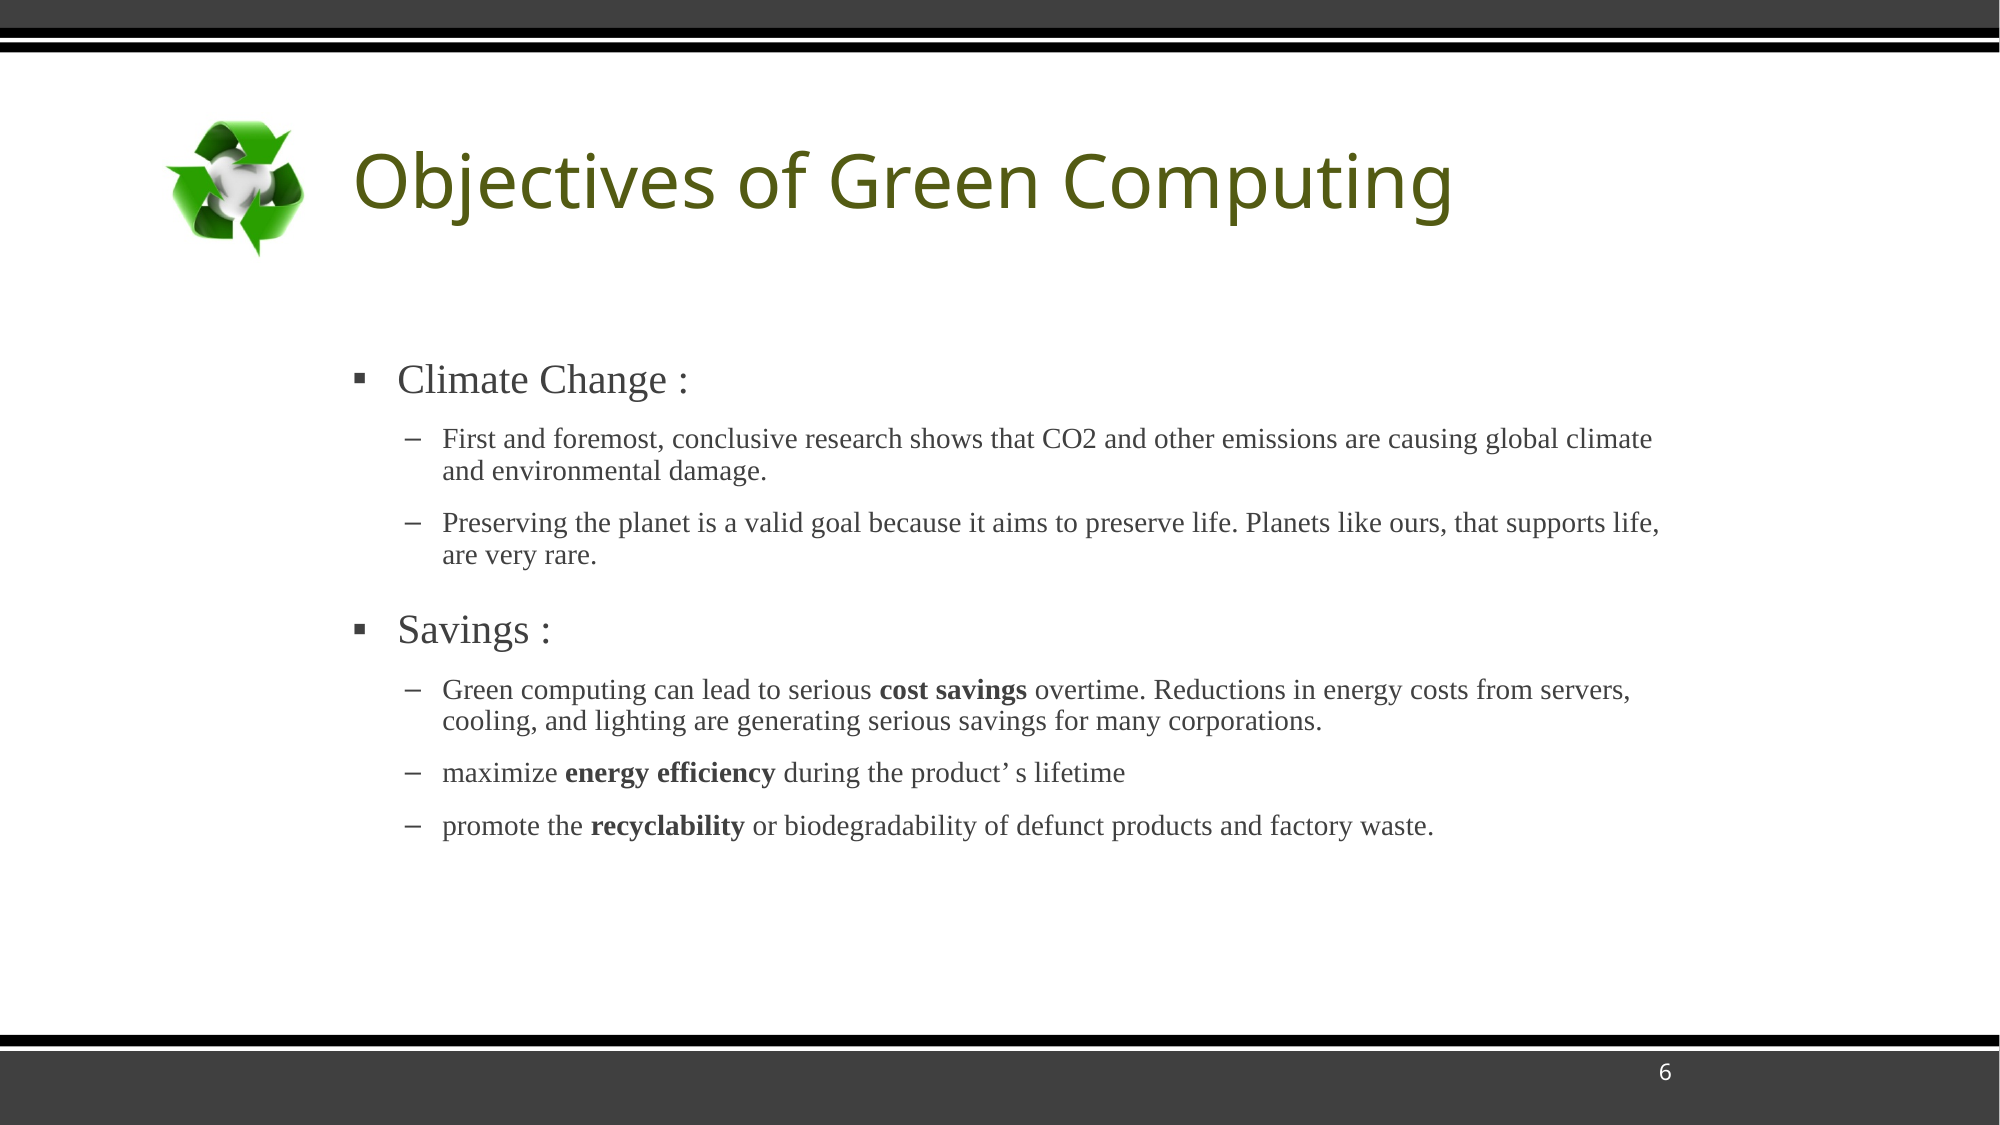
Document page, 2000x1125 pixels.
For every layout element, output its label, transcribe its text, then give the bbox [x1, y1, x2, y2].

title Objectives of Green Computing [337, 45, 1688, 233]
list Climate Change : First and foremost, conclusive research shows that CO2 and other emissions are causing global climate and environmental damage. Preserving the planet is a valid goal because it aims to preserve life. Planets like ours, that supports life, are very rare. Savings : Green computing can lead to serious cost savings overtime. Reductions in energy costs from servers, cooling, and lighting are generating serious savings for many corporations. maximize energy efficiency during the product’ s lifetime promote the recyclability or biodegradability of defunct products and factory waste. [337, 262, 1688, 1005]
picture [161, 111, 313, 263]
slide_number 6 [1337, 1042, 1688, 1103]
